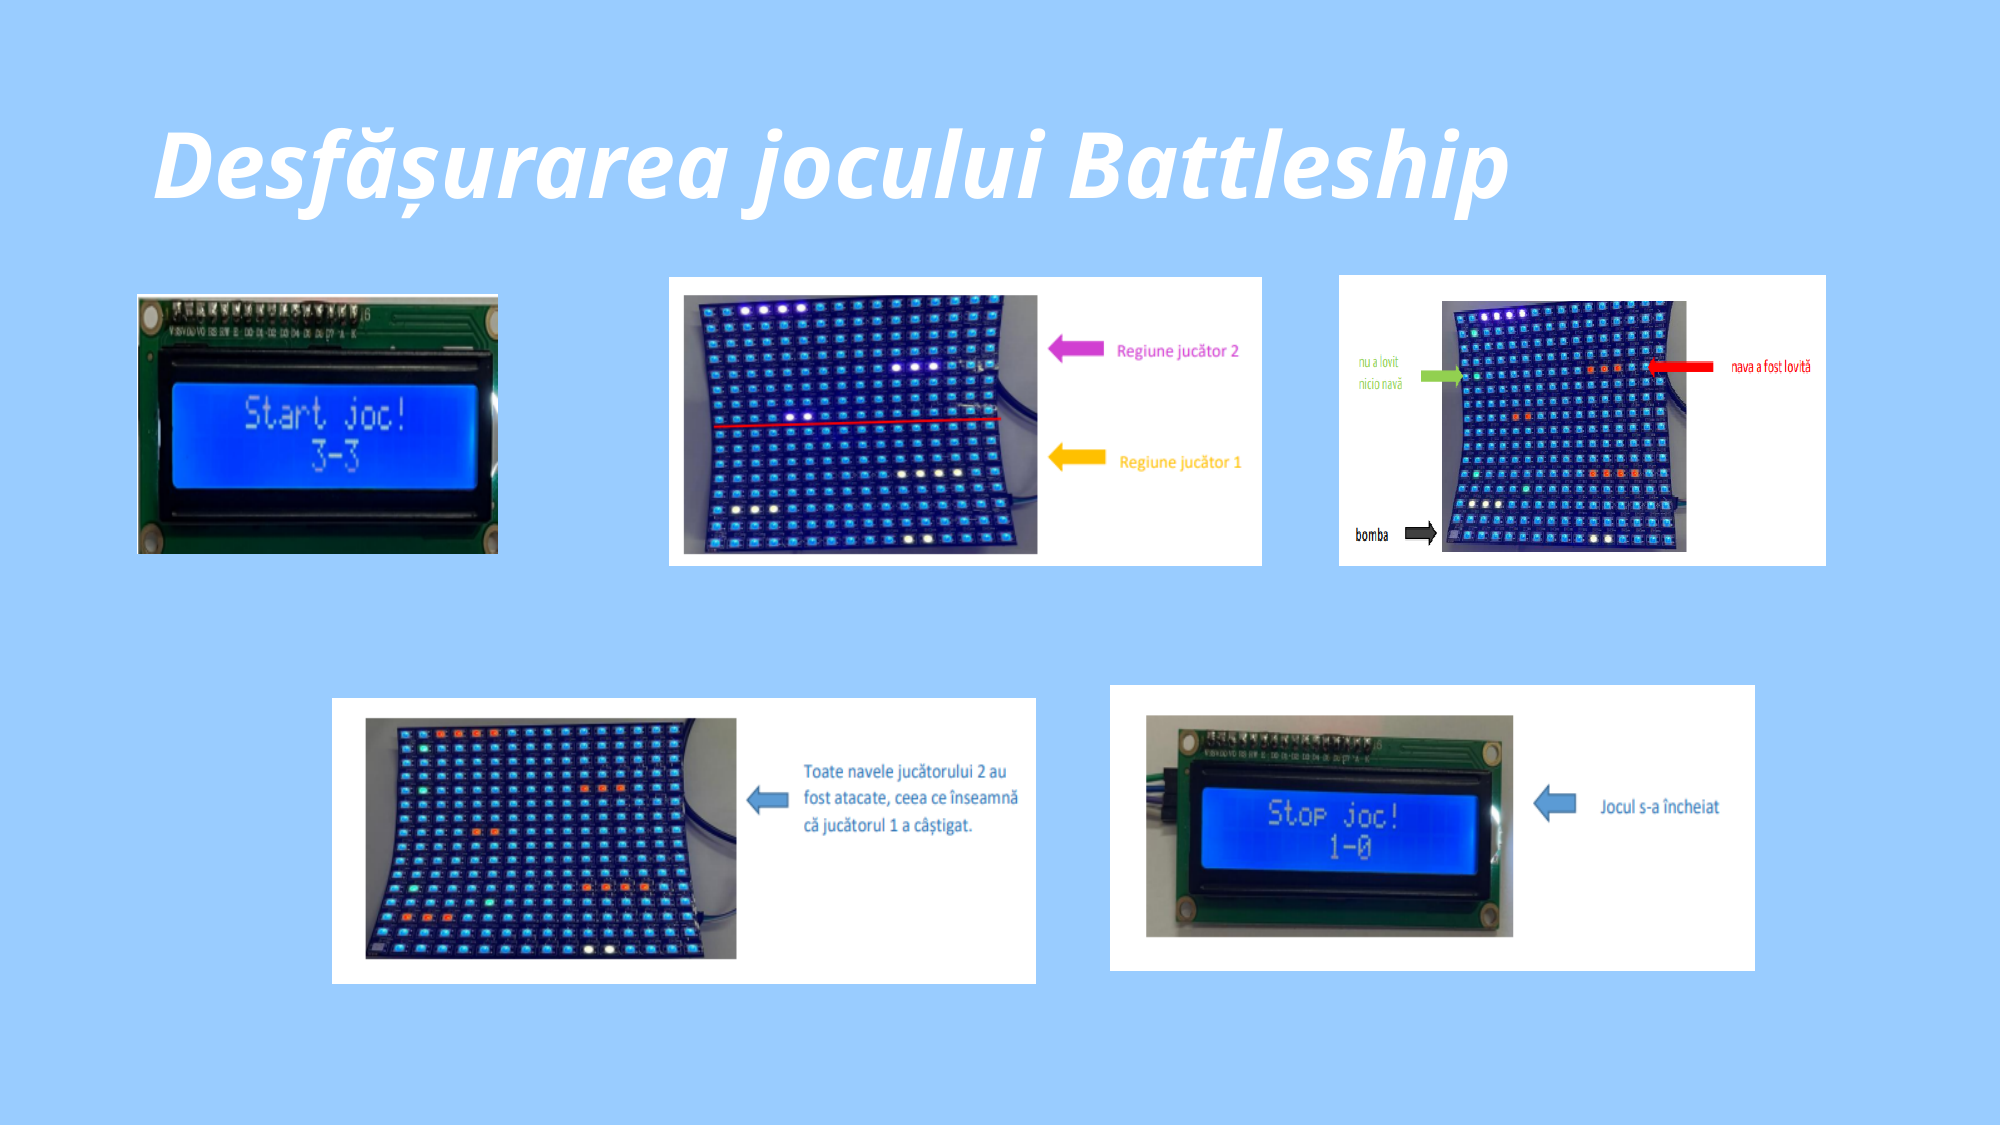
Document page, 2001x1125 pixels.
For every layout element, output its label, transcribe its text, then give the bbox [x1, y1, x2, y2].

picture [1110, 685, 1755, 971]
picture [669, 277, 1262, 566]
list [137, 294, 498, 554]
title Desfășurarea jocului Battleship [137, 59, 1863, 278]
picture [1339, 275, 1826, 566]
picture [332, 698, 1036, 984]
